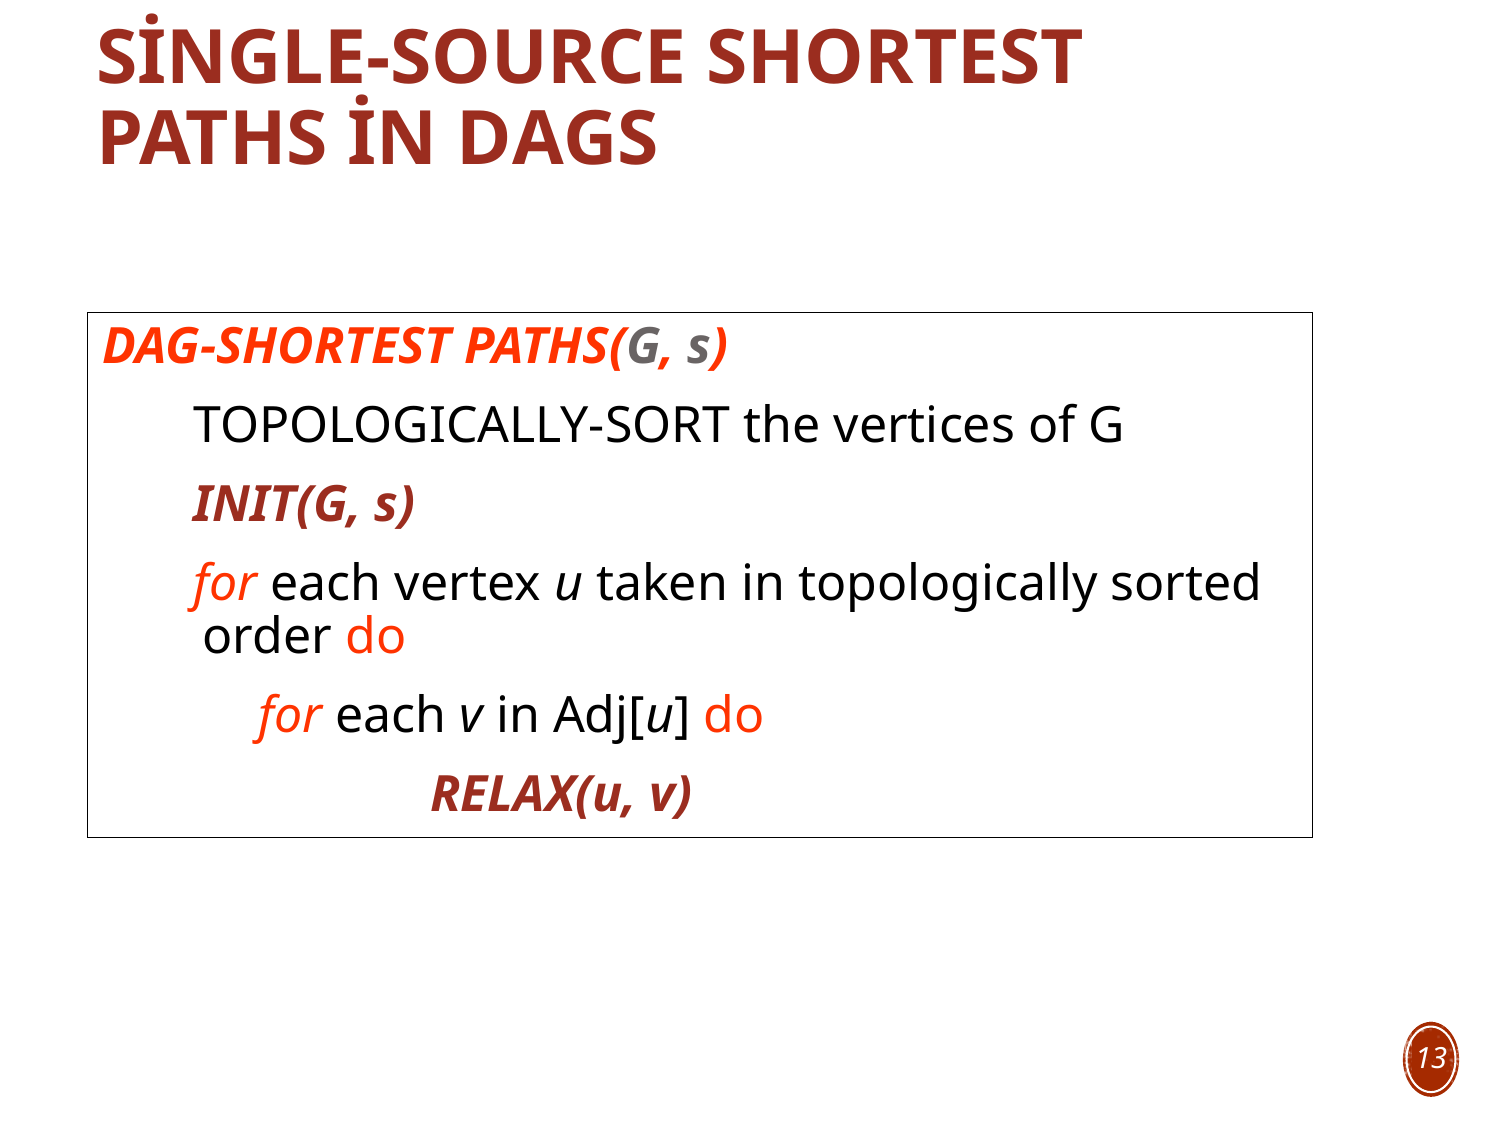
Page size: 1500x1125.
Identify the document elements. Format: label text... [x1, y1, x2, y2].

slide_number 13 [1391, 1028, 1471, 1089]
list DAG-SHORTEST PATHS(G, s) TOPOLOGICALLY-SORT the vertices of G INIT(G, s) for each vertex u taken in topologically sorted order do for each v in Adj[u] do RELAX(u, v) [87, 312, 1313, 838]
title Single-Source Shortest Paths in DAGs [81, 0, 1319, 232]
